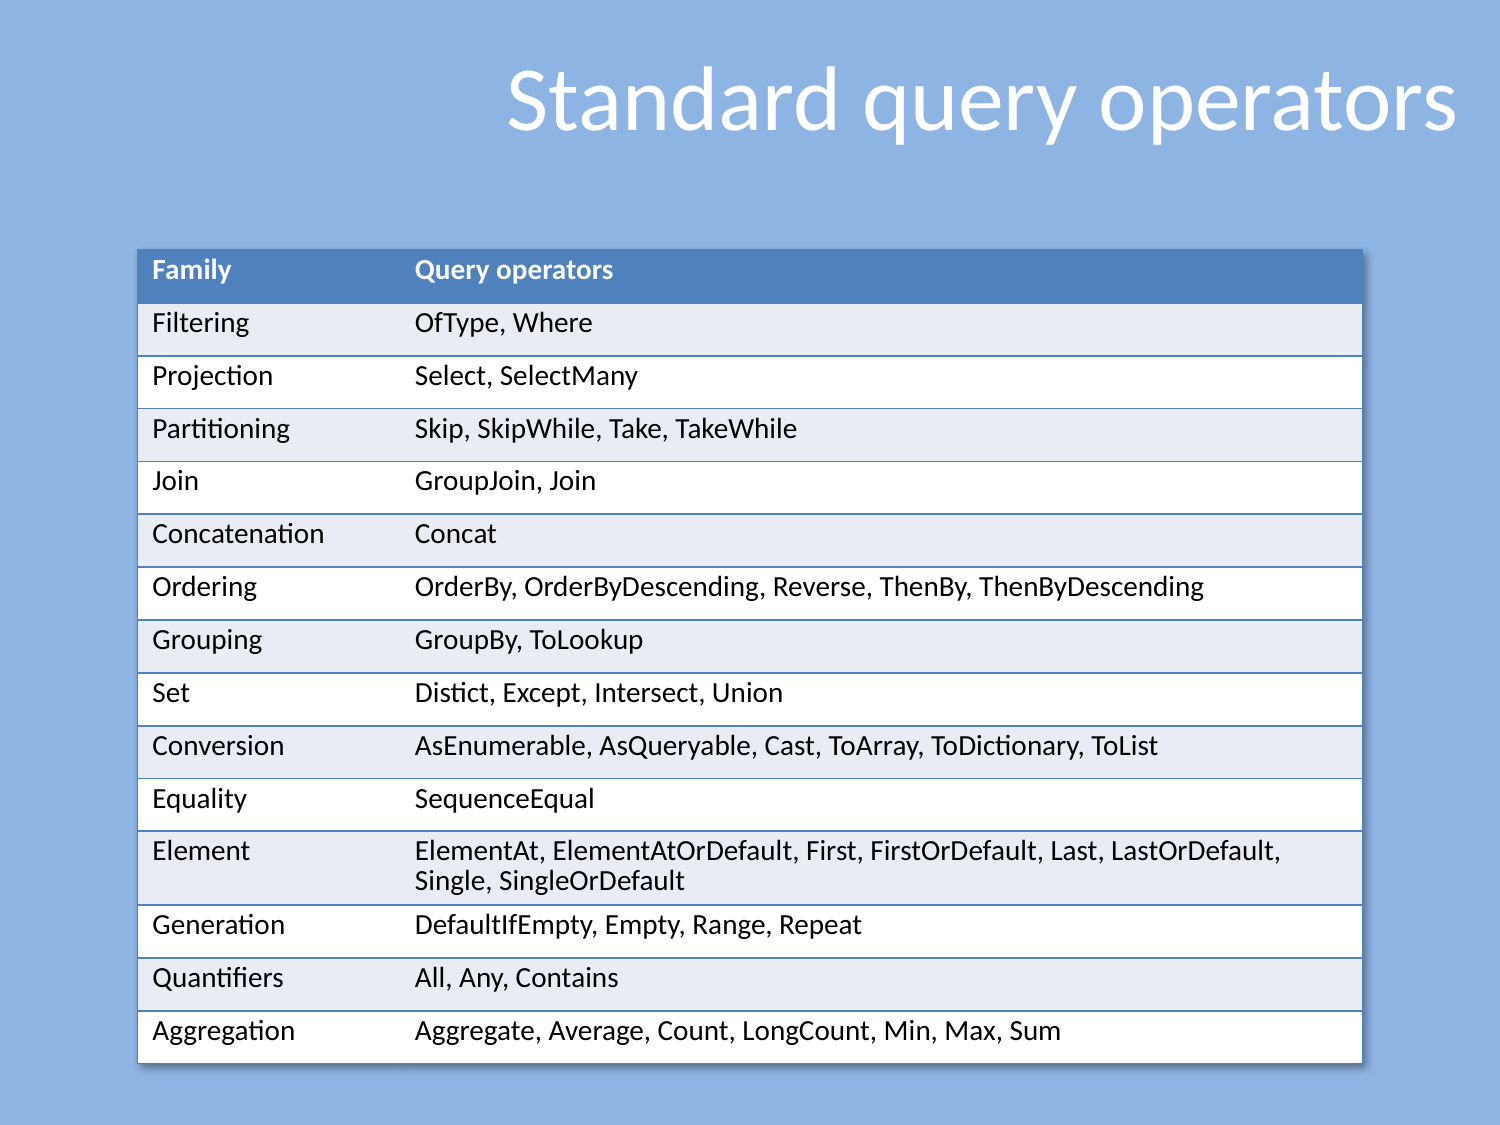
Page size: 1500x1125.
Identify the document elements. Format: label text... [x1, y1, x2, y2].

table_cell DefaultIfEmpty, Empty, Range, Repeat [400, 906, 1362, 957]
table_cell Concatenation [138, 515, 400, 566]
table_cell Distict, Except, Intersect, Union [400, 674, 1362, 725]
table_cell Partitioning [138, 409, 400, 461]
table_cell All, Any, Contains [400, 959, 1362, 1010]
table_header Query operators [400, 251, 1362, 302]
table_cell Join [138, 462, 400, 513]
table_cell AsEnumerable, AsQueryable, Cast, ToArray, ToDictionary, ToList [400, 727, 1362, 778]
table_cell Select, SelectMany [400, 357, 1362, 408]
table_cell Equality [138, 779, 400, 830]
table_cell Generation [138, 906, 400, 957]
table_cell Conversion [138, 727, 400, 778]
table_cell SequenceEqual [400, 779, 1362, 830]
table_header Family [138, 251, 400, 302]
title Standard query operators [24, 12, 1475, 175]
table_cell OrderBy, OrderByDescending, Reverse, ThenBy, ThenByDescending [400, 568, 1362, 619]
table_cell Aggregate, Average, Count, LongCount, Min, Max, Sum [400, 1012, 1362, 1063]
table_cell Filtering [138, 304, 400, 355]
table_cell GroupBy, ToLookup [400, 621, 1362, 672]
table_cell Ordering [138, 568, 400, 619]
table_cell Projection [138, 357, 400, 408]
table_cell Aggregation [138, 1012, 400, 1063]
table_cell Set [138, 674, 400, 725]
table_cell ElementAt, ElementAtOrDefault, First, FirstOrDefault, Last, LastOrDefault, Single, SingleOrDefault [400, 832, 1362, 904]
table_cell Concat [400, 515, 1362, 566]
table_cell Skip, SkipWhile, Take, TakeWhile [400, 409, 1362, 461]
table_cell GroupJoin, Join [400, 462, 1362, 513]
table_cell Quantifiers [138, 959, 400, 1010]
table_cell Grouping [138, 621, 400, 672]
table_cell Element [138, 832, 400, 904]
table_cell OfType, Where [400, 304, 1362, 355]
